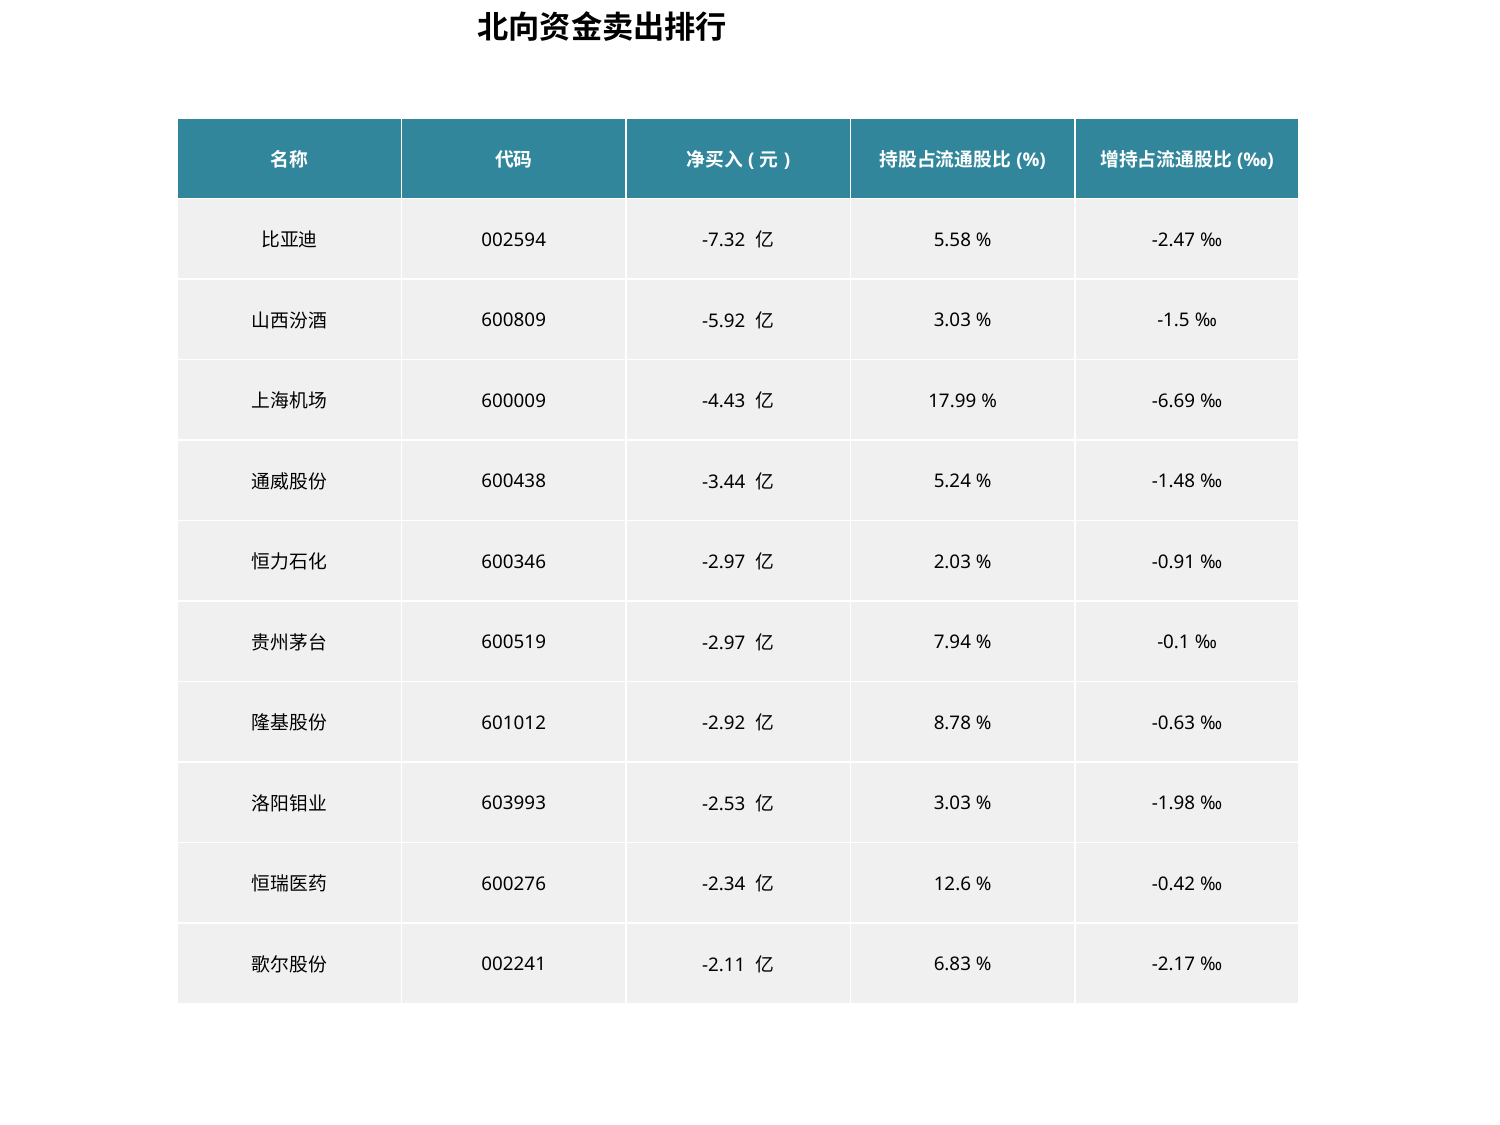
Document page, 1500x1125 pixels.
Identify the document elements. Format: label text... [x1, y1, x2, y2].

table_cell -0.42 ‰ [1076, 843, 1298, 922]
table_cell 3.03 % [851, 280, 1074, 359]
table_cell 600346 [402, 521, 625, 600]
table_cell -4.43 亿 [627, 360, 850, 439]
table_cell -5.92 亿 [627, 280, 850, 359]
table_cell 2.03 % [851, 521, 1074, 600]
table_cell 5.58 % [851, 199, 1074, 278]
table_cell 通威股份 [178, 441, 401, 520]
table_cell 恒瑞医药 [178, 843, 401, 922]
table_cell -3.44 亿 [627, 441, 850, 520]
table_cell 600809 [402, 280, 625, 359]
table_cell 5.24 % [851, 441, 1074, 520]
table_cell 12.6 % [851, 843, 1074, 922]
table_cell 恒力石化 [178, 521, 401, 600]
table_header 净买入(元) [627, 119, 850, 198]
table_cell -0.63 ‰ [1076, 682, 1298, 761]
table_cell 山西汾酒 [178, 280, 401, 359]
table_header 名称 [178, 119, 401, 198]
table_cell 17.99 % [851, 360, 1074, 439]
table_cell -2.92 亿 [627, 682, 850, 761]
table_cell 洛阳钼业 [178, 763, 401, 842]
table_header 持股占流通股比(%) [851, 119, 1074, 198]
table_cell -1.48 ‰ [1076, 441, 1298, 520]
text_box 北向资金卖出排行 [462, 0, 743, 53]
table_cell 隆基股份 [178, 682, 401, 761]
table_cell 6.83 % [851, 924, 1074, 1003]
table_cell -0.91 ‰ [1076, 521, 1298, 600]
table_cell 比亚迪 [178, 199, 401, 278]
table_cell 上海机场 [178, 360, 401, 439]
table_cell -2.97 亿 [627, 521, 850, 600]
table_cell -1.5 ‰ [1076, 280, 1298, 359]
table_cell 002241 [402, 924, 625, 1003]
table_cell -2.11 亿 [627, 924, 850, 1003]
table_cell 601012 [402, 682, 625, 761]
table_cell 600519 [402, 602, 625, 681]
table_cell 600438 [402, 441, 625, 520]
table_cell -2.47 ‰ [1076, 199, 1298, 278]
table_cell 7.94 % [851, 602, 1074, 681]
table_cell -6.69 ‰ [1076, 360, 1298, 439]
table_header 增持占流通股比(‰) [1076, 119, 1298, 198]
table_cell 002594 [402, 199, 625, 278]
table_cell -2.17 ‰ [1076, 924, 1298, 1003]
table_cell -2.97 亿 [627, 602, 850, 681]
table_cell 600009 [402, 360, 625, 439]
table_cell 3.03 % [851, 763, 1074, 842]
table_cell 600276 [402, 843, 625, 922]
table_header 代码 [402, 119, 625, 198]
table_cell -0.1 ‰ [1076, 602, 1298, 681]
table_cell 歌尔股份 [178, 924, 401, 1003]
table_cell -2.34 亿 [627, 843, 850, 922]
table_cell -2.53 亿 [627, 763, 850, 842]
table_cell 603993 [402, 763, 625, 842]
table_cell -7.32 亿 [627, 199, 850, 278]
table_cell 贵州茅台 [178, 602, 401, 681]
table_cell -1.98 ‰ [1076, 763, 1298, 842]
table_cell 8.78 % [851, 682, 1074, 761]
